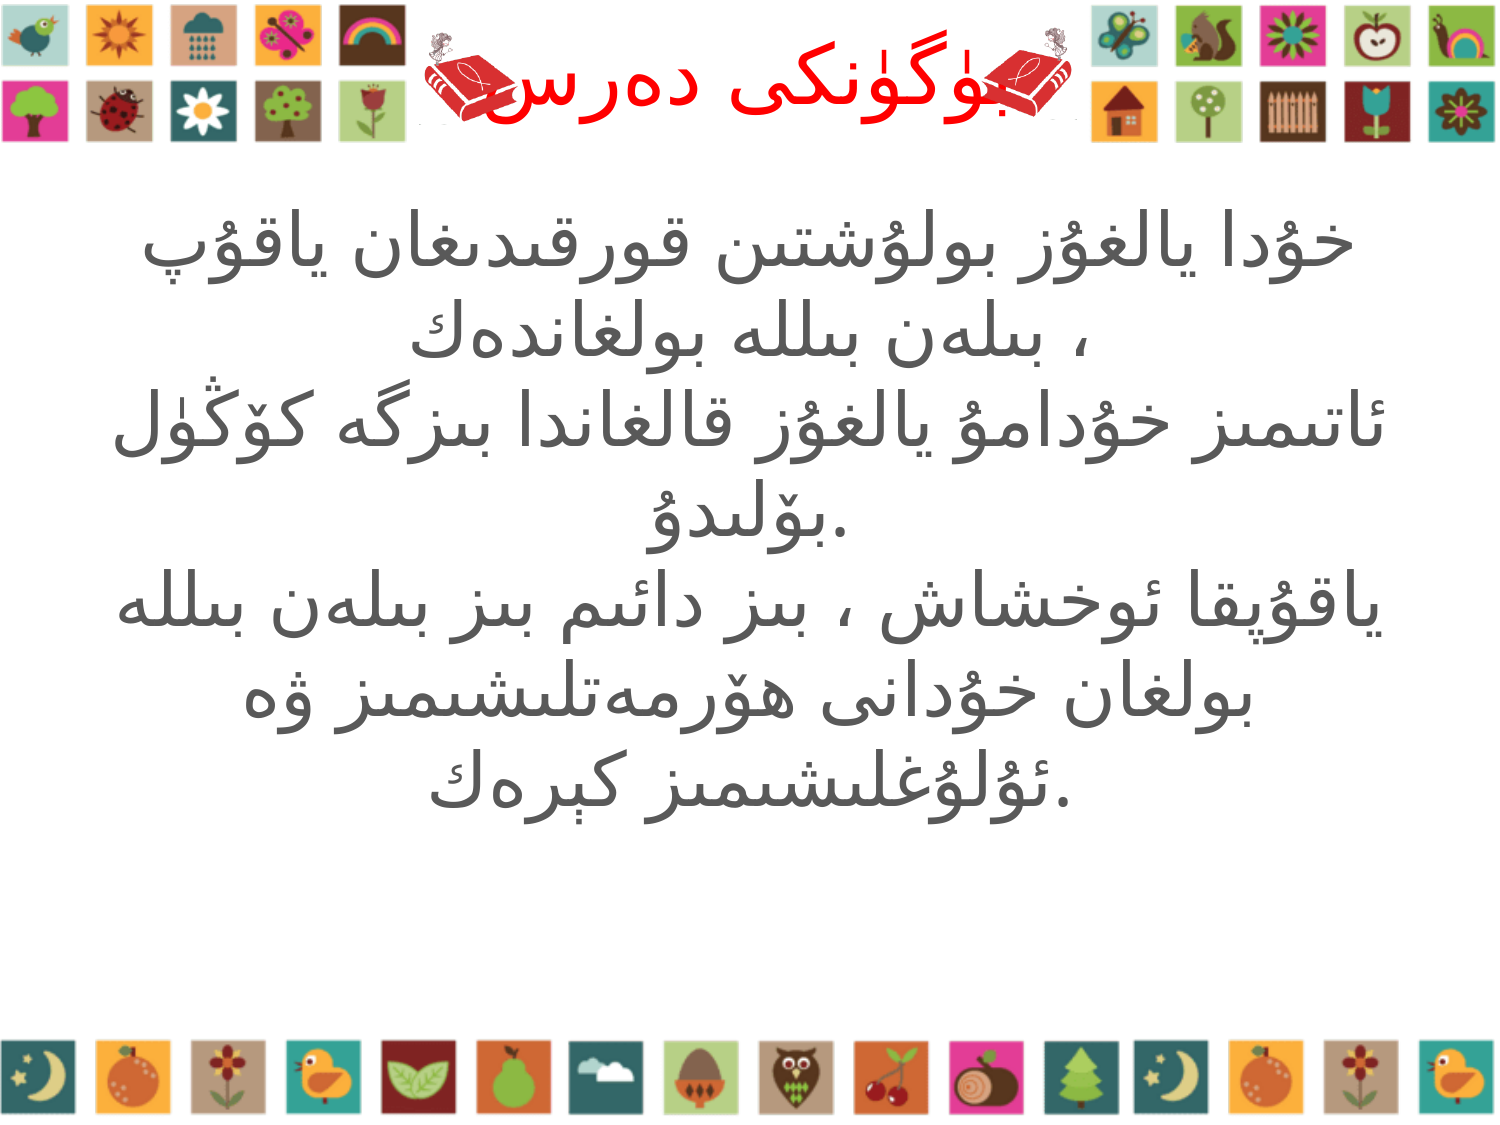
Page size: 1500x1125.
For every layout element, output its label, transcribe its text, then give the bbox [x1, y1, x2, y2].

text_box بۈگۈنكى دەرس [425, 13, 1077, 129]
picture [950, 3, 1500, 150]
picture [0, 3, 550, 150]
text_box خۇدا يالغۇز بولۇشتىن قورقىدىغان ياقۇپ بىلەن بىللە بولغاندەك ، ئاتىمىز خۇدامۇ يالغۇز قالغاندا بىزگە كۆڭۈل بۆلىدۇ. ياقۇپقا ئوخشاش ، بىز دائىم بىز بىلەن بىللە بولغان خۇدانى ھۆرمەتلىشىمىز ۋە ئۇلۇغلىشىمىز كېرەك. [76, 184, 1424, 920]
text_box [0, 1028, 1500, 1118]
